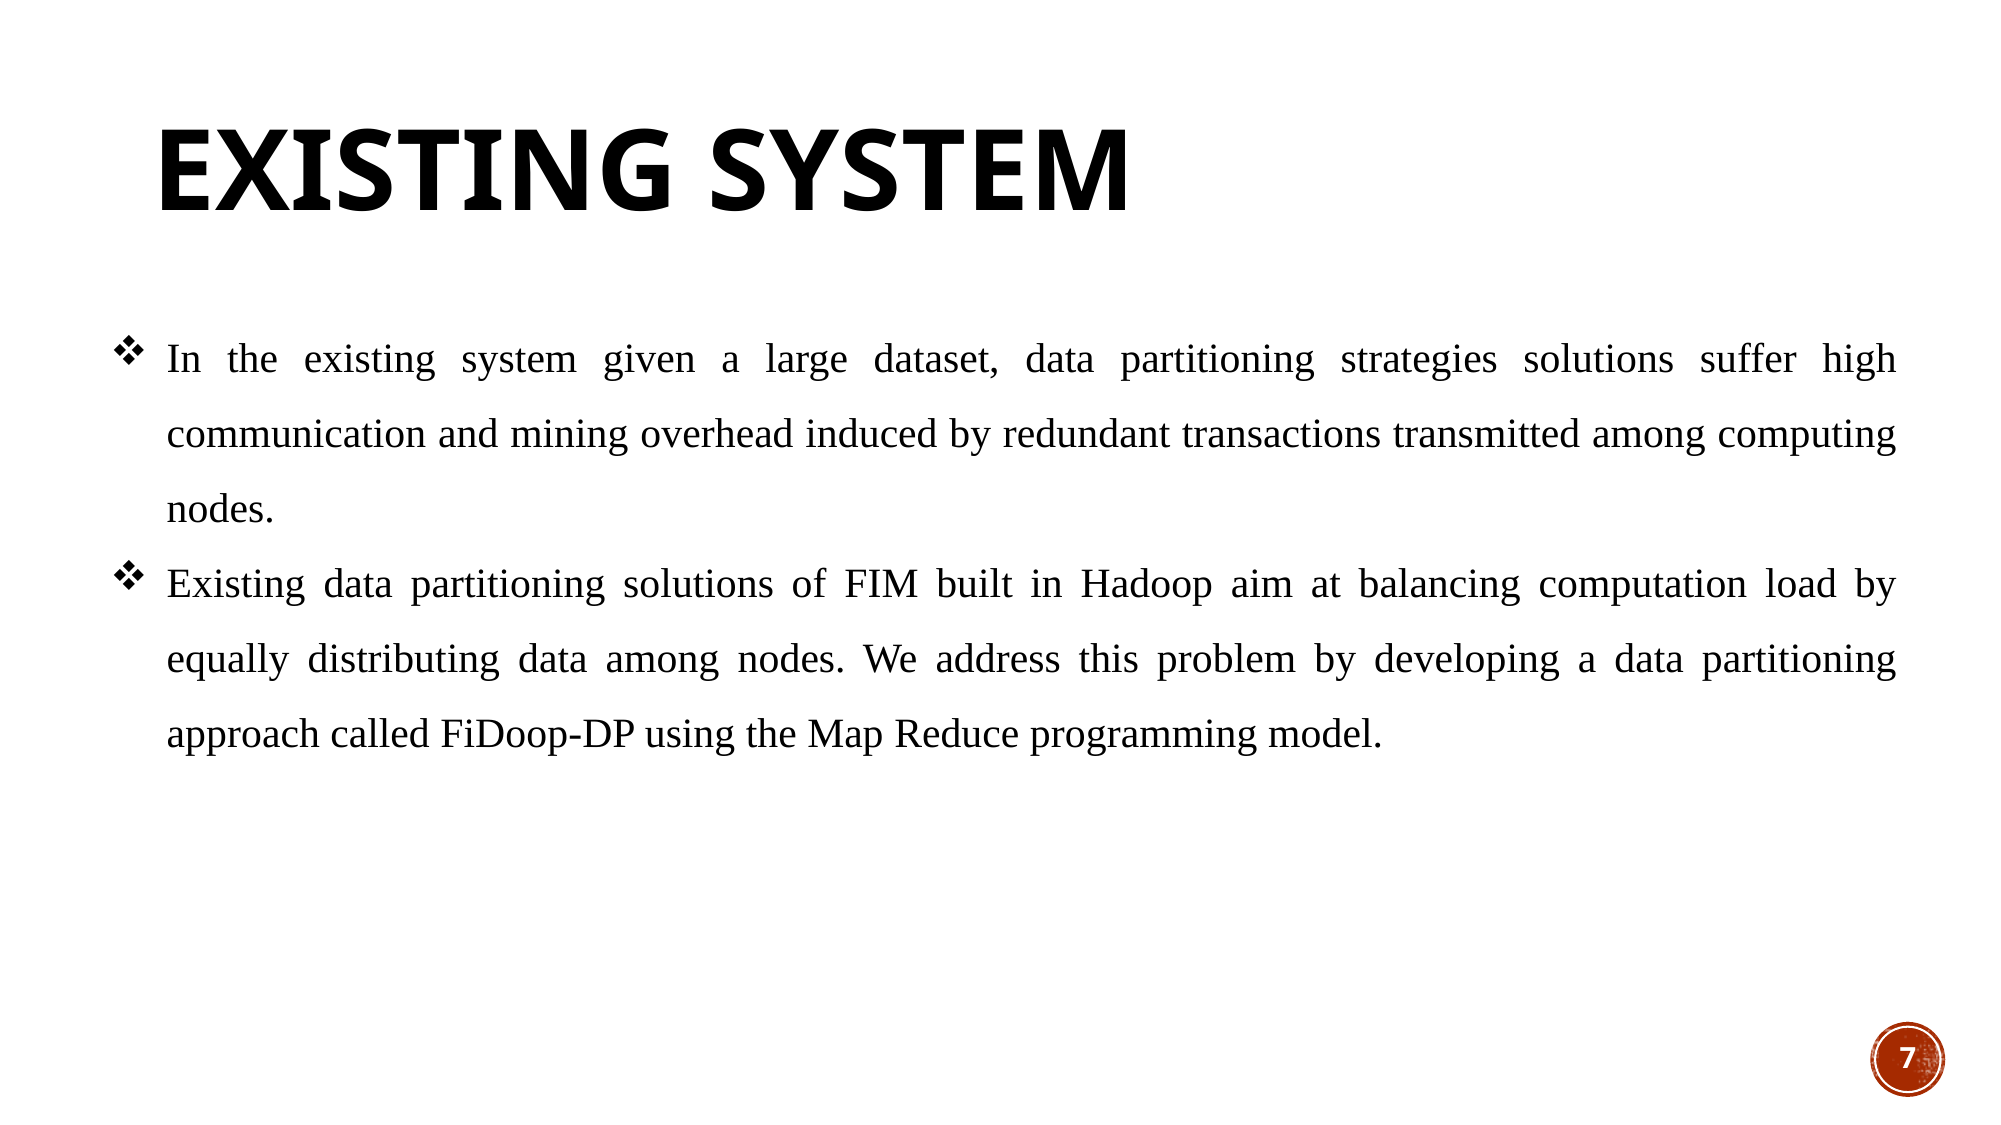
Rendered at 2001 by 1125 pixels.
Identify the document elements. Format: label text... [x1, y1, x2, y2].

text_box Existing system [138, 105, 1914, 274]
text_box In the existing system given a large dataset, data partitioning strategies solutions suffer high communication and mining overhead induced by redundant transactions transmitted among computing nodes. Existing data partitioning solutions of FIM built in Hadoop aim at balancing computation load by equally distributing data among nodes. We address this problem by developing a data partitioning approach called FiDoop-DP using the Map Reduce programming model. [95, 298, 1914, 763]
slide_number 7 [1855, 1028, 1961, 1089]
